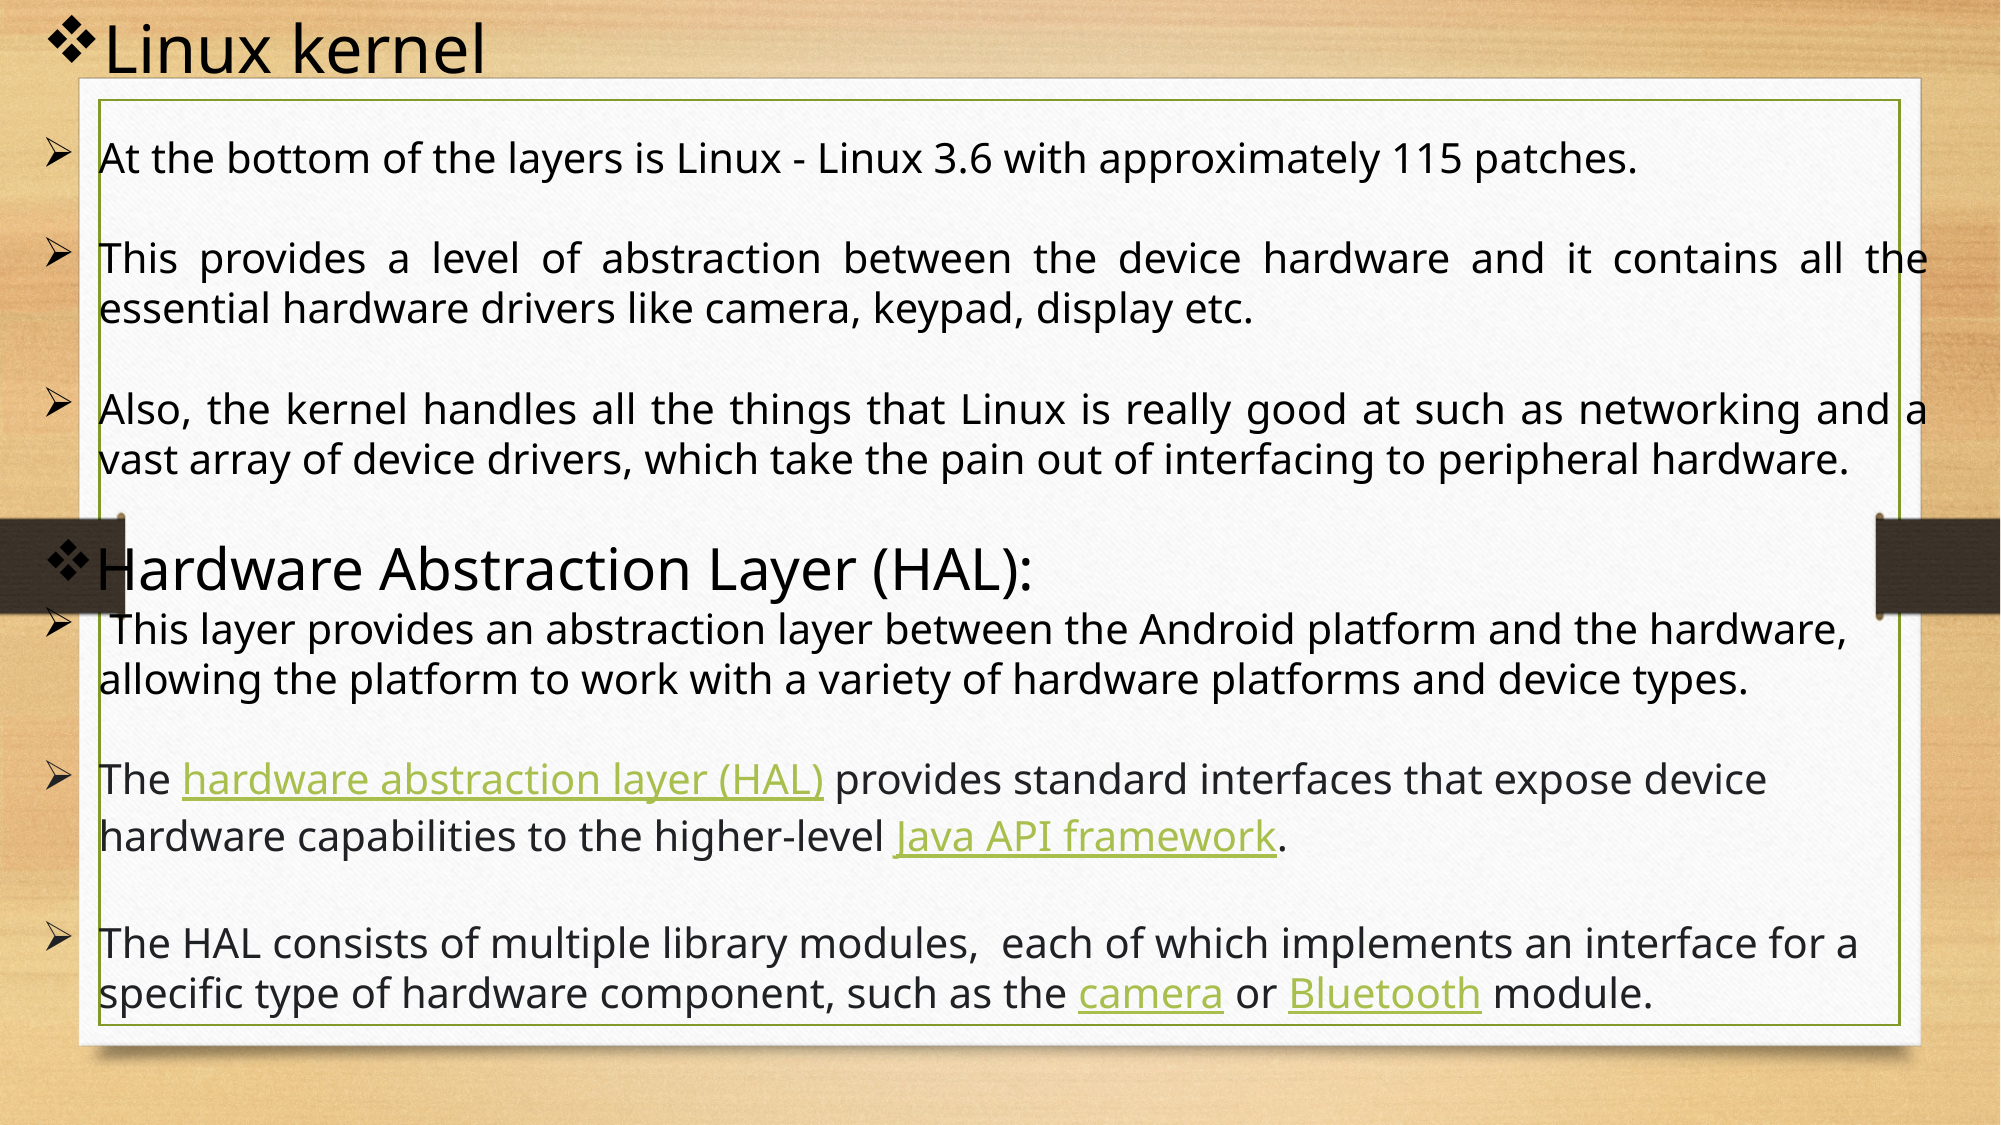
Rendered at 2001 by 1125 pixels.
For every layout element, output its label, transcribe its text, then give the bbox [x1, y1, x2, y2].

picture [0, 0, 2001, 1125]
text_box Linux kernel At the bottom of the layers is Linux - Linux 3.6 with approximately 115 patches. This provides a level of abstraction between the device hardware and it contains all the essential hardware drivers like camera, keypad, display etc. Also, the kernel handles all the things that Linux is really good at such as networking and a vast array of device drivers, which take the pain out of interfacing to peripheral hardware. Hardware Abstraction Layer (HAL): This layer provides an abstraction layer between the Android platform and the hardware, allowing the platform to work with a variety of hardware platforms and device types. The hardware abstraction layer (HAL) provides standard interfaces that expose device hardware capabilities to the higher-level Java API framework. The HAL consists of multiple library modules, each of which implements an interface for a specific type of hardware component, such as the camera or Bluetooth module. [27, 0, 1945, 1081]
